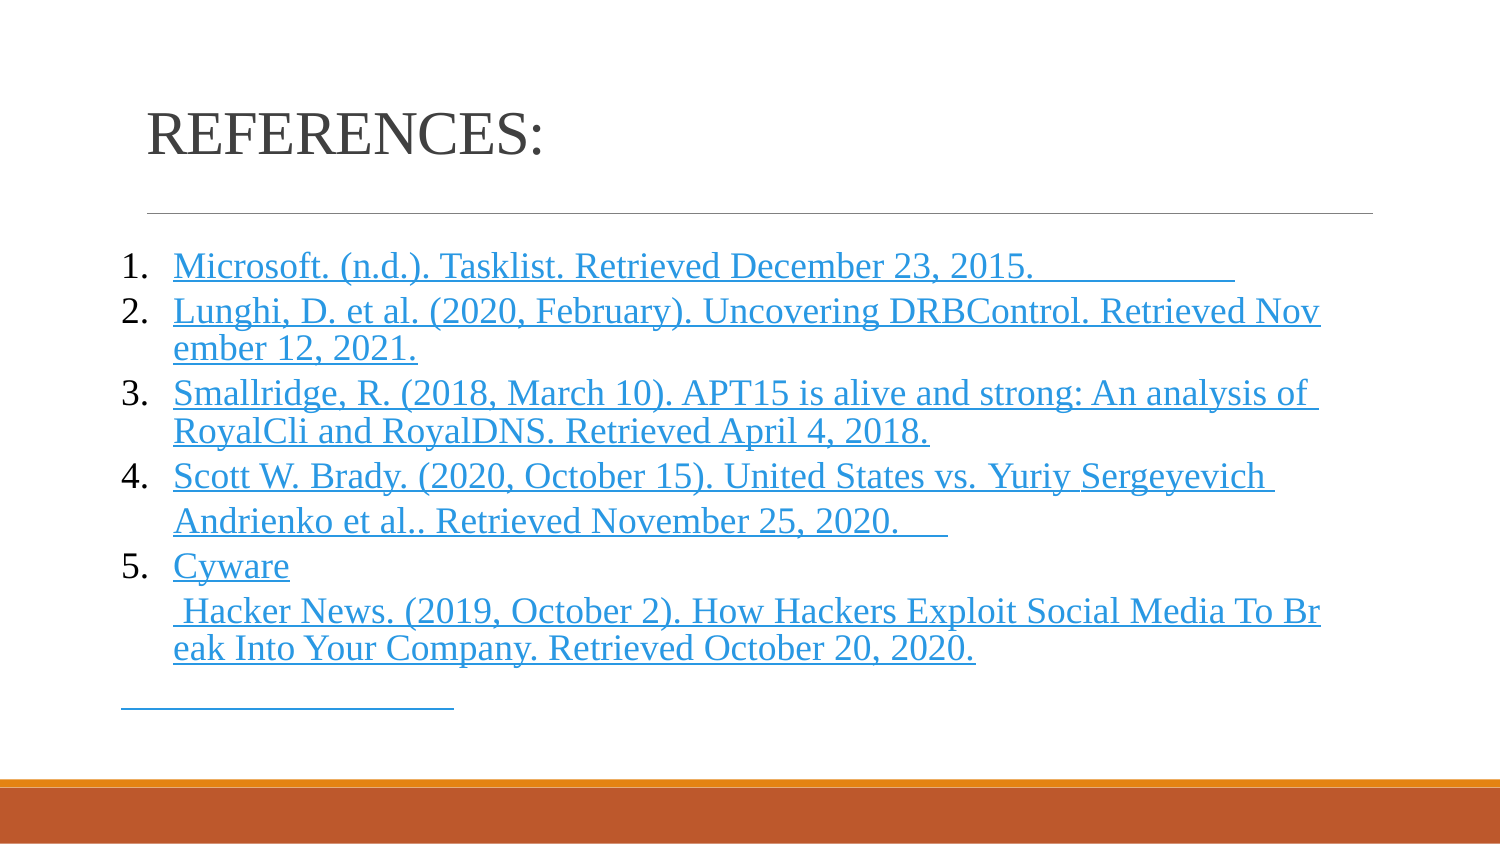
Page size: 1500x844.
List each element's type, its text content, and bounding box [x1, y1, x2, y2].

text_box Microsoft. (n.d.). Tasklist. Retrieved December 23, 2015. Lunghi, D. et al. (2020, February). Uncovering DRBControl. Retrieved November 12, 2021. Smallridge, R. (2018, March 10). APT15 is alive and strong: An analysis of RoyalCli and RoyalDNS. Retrieved April 4, 2018. Scott W. Brady. (2020, October 15). United States vs. Yuriy Sergeyevich Andrienko et al.. Retrieved November 25, 2020. Cyware Hacker News. (2019, October 2). How Hackers Exploit Social Media To Break Into Your Company. Retrieved October 20, 2020. [83, 225, 1342, 616]
title REFERENCES: [134, 76, 628, 194]
